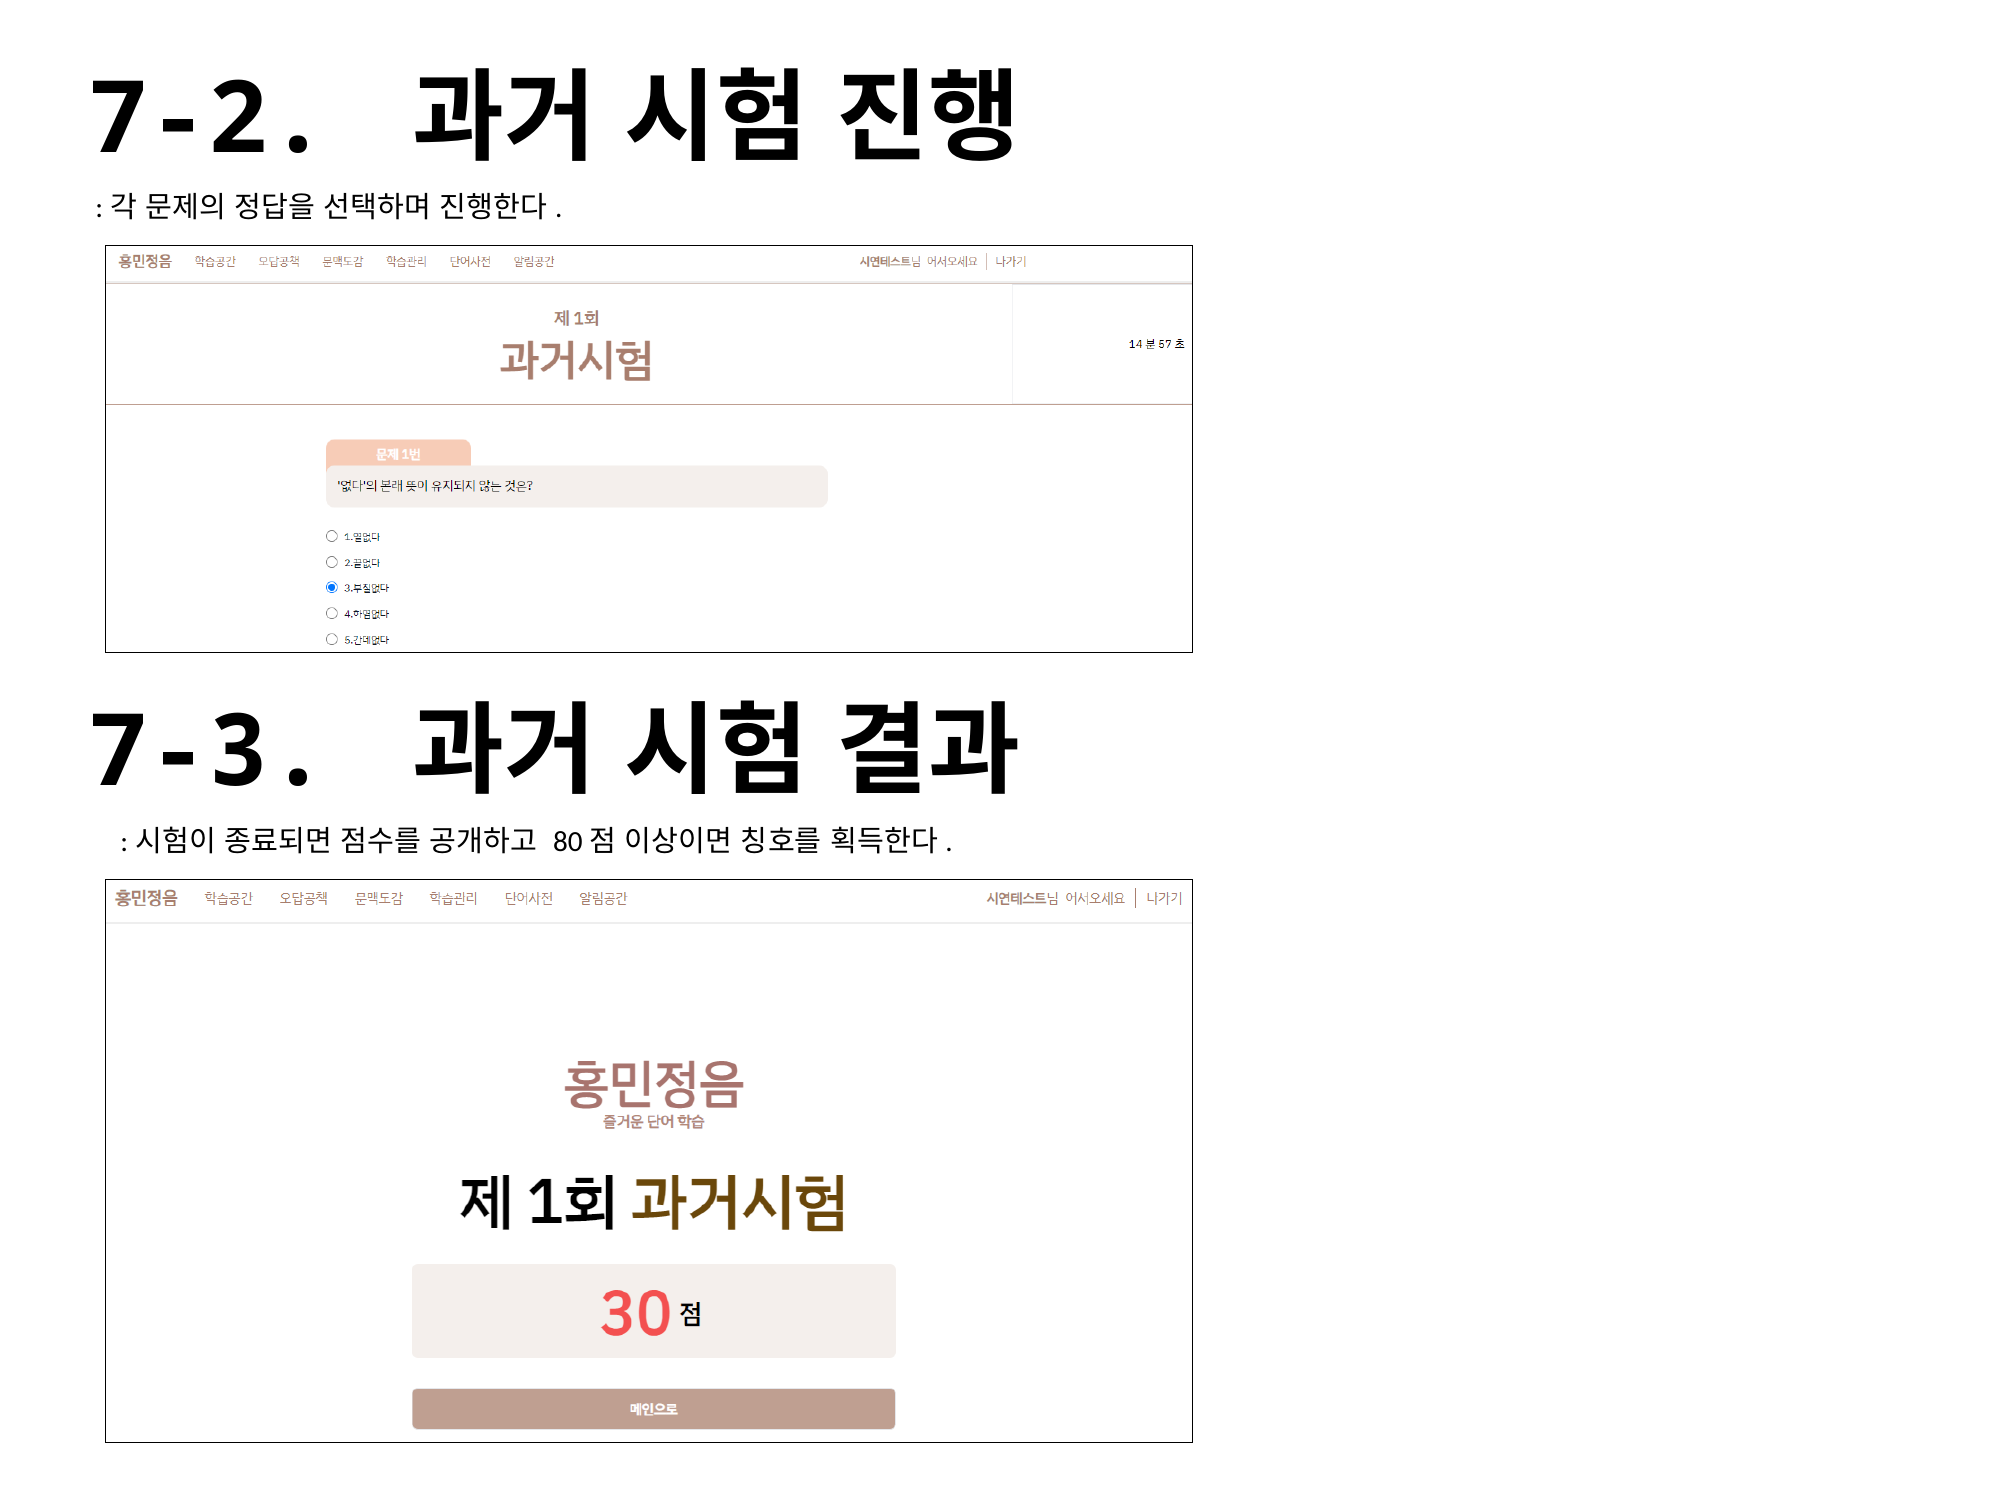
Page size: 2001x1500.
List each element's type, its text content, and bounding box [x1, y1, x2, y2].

text_box 7-2. 과거 시험 진행 [74, 44, 1132, 180]
text_box 7-3. 과거 시험 결과 [74, 678, 1253, 813]
picture [105, 245, 1193, 653]
text_box :시험이 종료되면 점수를 공개하고 80점 이상이면 칭호를 획득한다. [105, 814, 1311, 865]
text_box :각 문제의 정답을 선택하며 진행한다. [80, 181, 1286, 231]
picture [105, 879, 1193, 1442]
